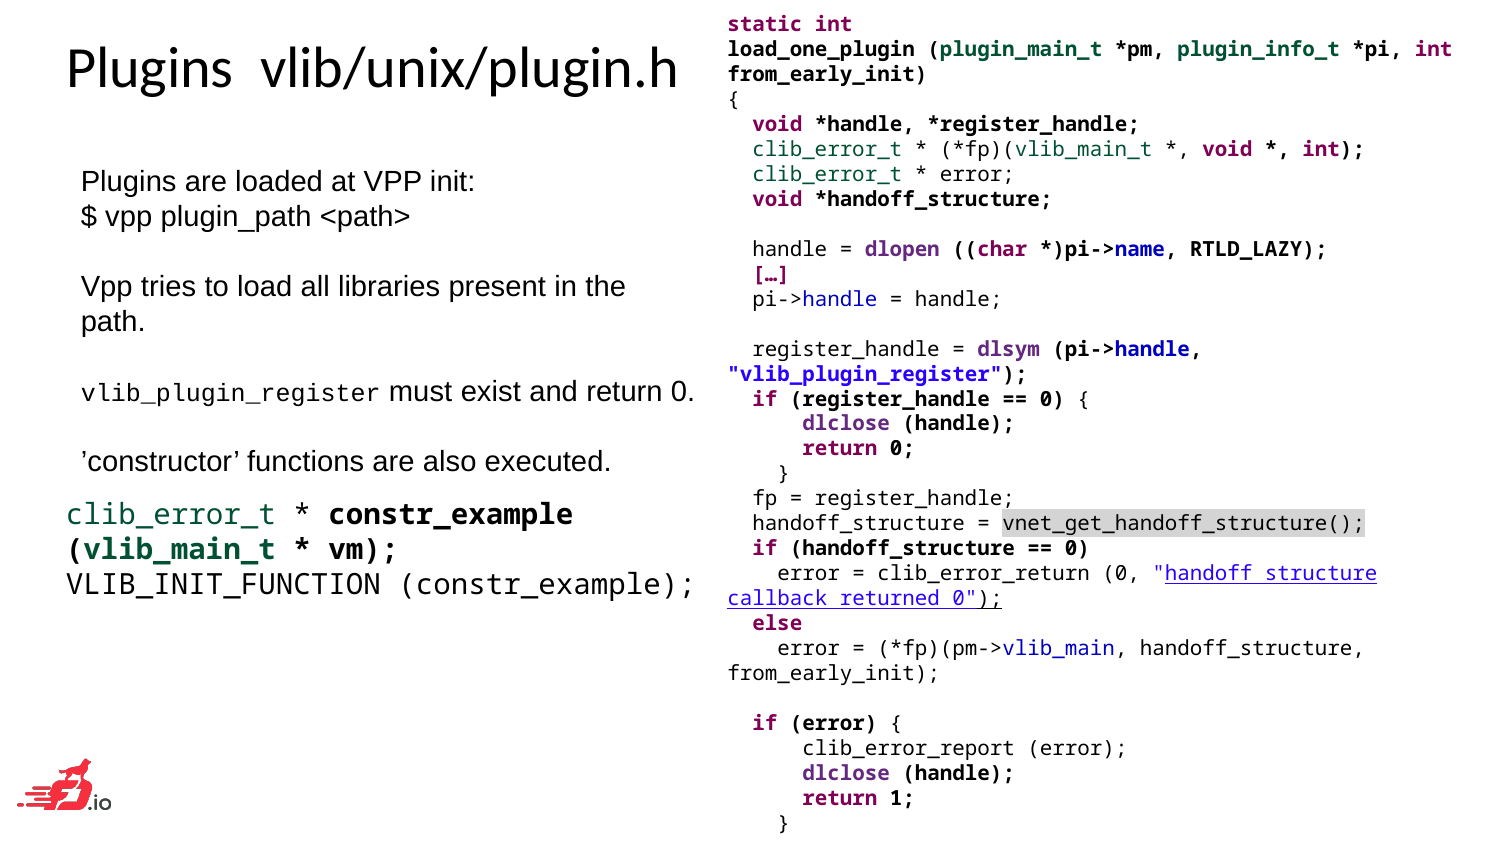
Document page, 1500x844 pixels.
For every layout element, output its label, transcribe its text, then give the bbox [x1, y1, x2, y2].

text_box static int load_one_plugin (plugin_main_t *pm, plugin_info_t *pi, int from_early_init) { void *handle, *register_handle; clib_error_t * (*fp)(vlib_main_t *, void *, int); clib_error_t * error; void *handoff_structure; handle = dlopen ((char *)pi->name, RTLD_LAZY); […] pi->handle = handle; register_handle = dlsym (pi->handle, "vlib_plugin_register"); if (register_handle == 0) { dlclose (handle); return 0; } fp = register_handle; handoff_structure = vnet_get_handoff_structure(); if (handoff_structure == 0) error = clib_error_return (0, "handoff structure callback returned 0"); else error = (*fp)(pm->vlib_main, handoff_structure, from_early_init); if (error) { clib_error_report (error); dlclose (handle); return 1; } clib_warning ("Loaded plugin: %s", pi->name); return 0; } [712, 0, 1500, 844]
text_box Plugins are loaded at VPP init: $ vpp plugin_path <path> Vpp tries to load all libraries present in the path. vlib_plugin_register must exist and return 0. ’constructor’ functions are also executed. [66, 154, 713, 487]
text_box clib_error_t * constr_example (vlib_main_t * vm); VLIB_INIT_FUNCTION (constr_example); [51, 487, 713, 608]
picture [13, 733, 115, 835]
title Plugins vlib/unix/plugin.h [51, 14, 712, 109]
